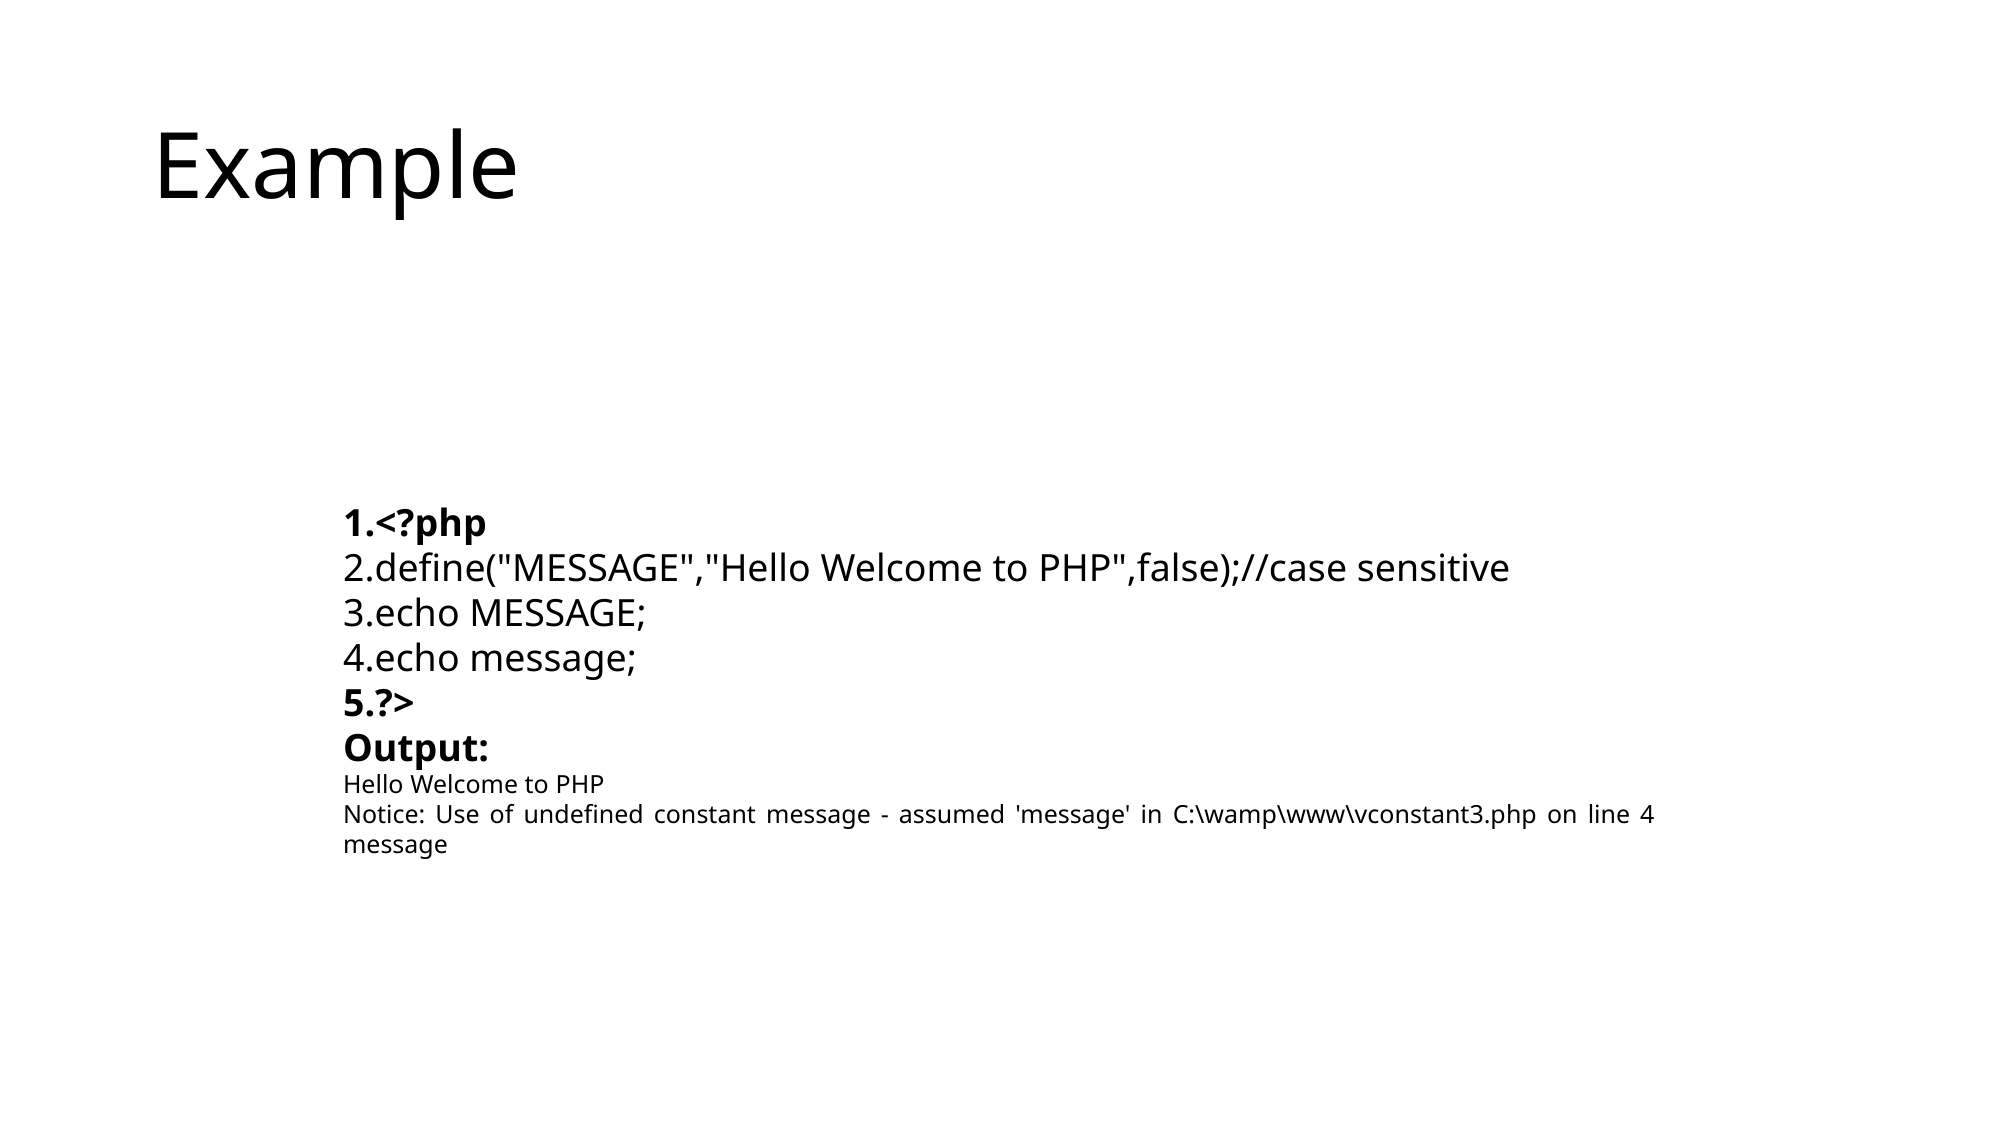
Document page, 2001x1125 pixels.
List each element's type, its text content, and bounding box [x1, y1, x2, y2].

list <?php define("MESSAGE","Hello Welcome to PHP",false);//case sensitive echo MESSAGE; echo message; ?> Output: Hello Welcome to PHP Notice: Use of undefined constant message - assumed 'message' in C:\wamp\www\vconstant3.php on line 4 message [343, 337, 1657, 976]
title Example [137, 59, 1863, 278]
